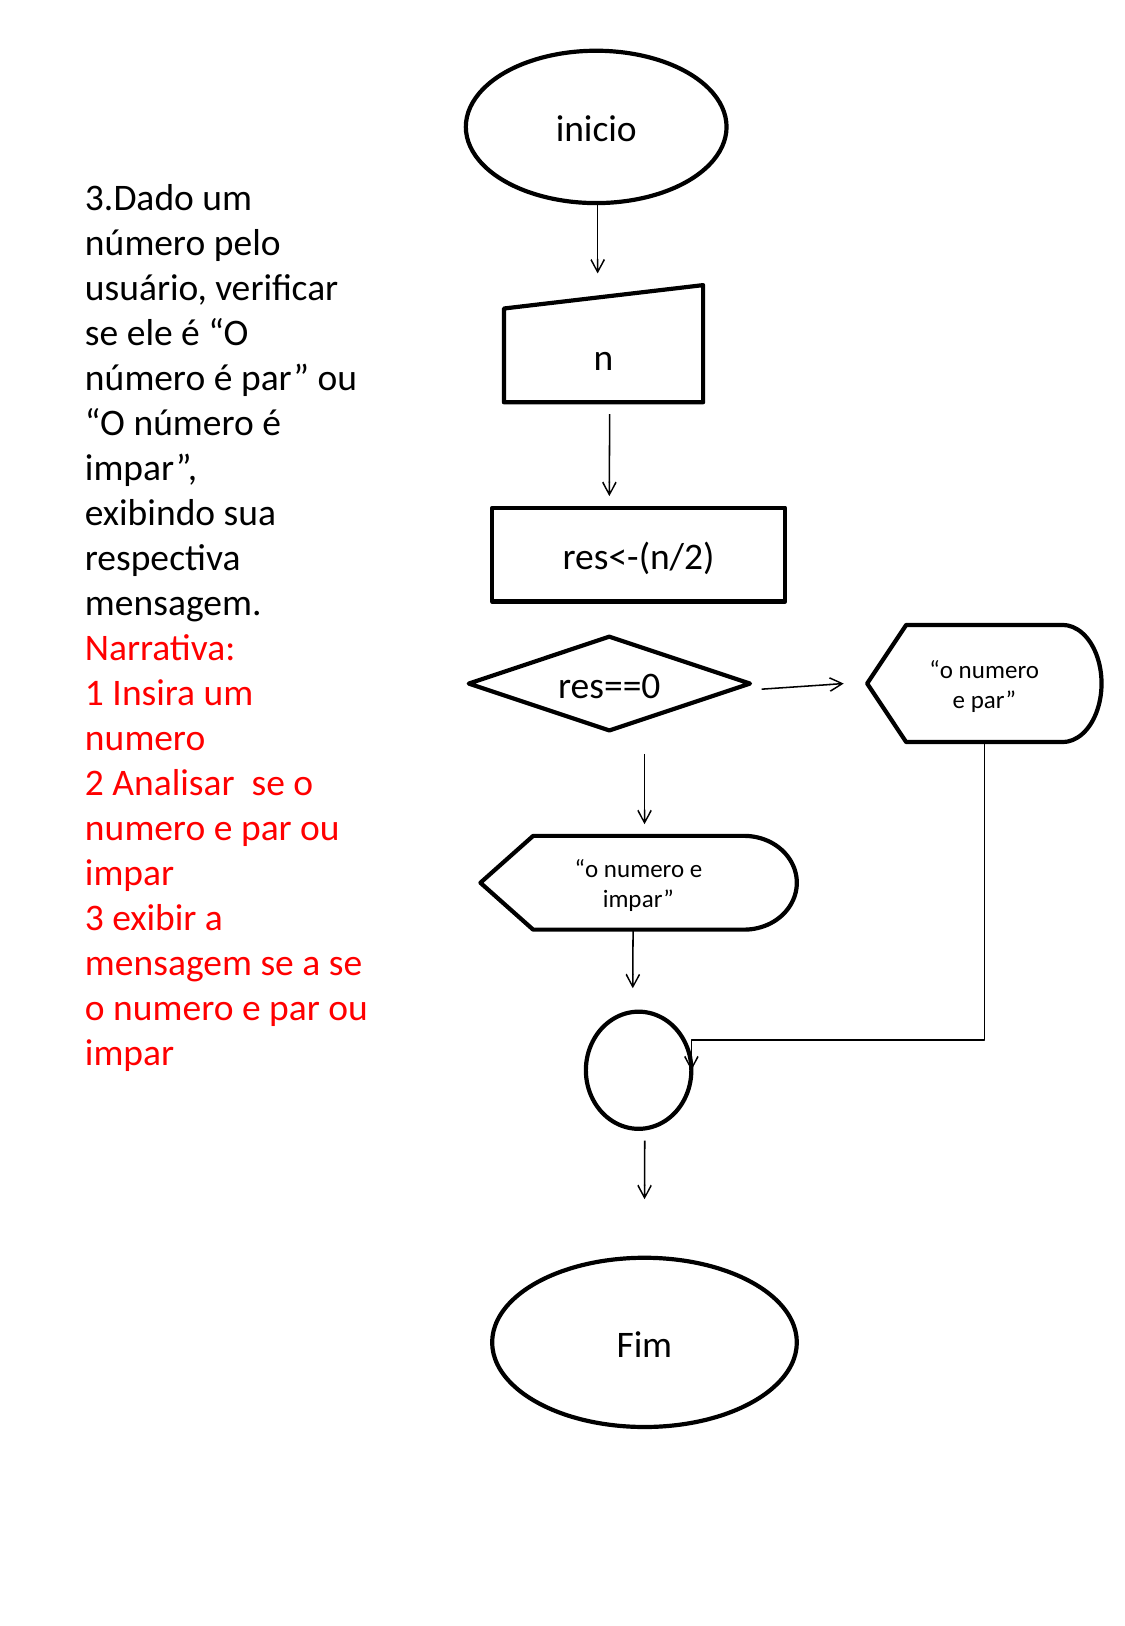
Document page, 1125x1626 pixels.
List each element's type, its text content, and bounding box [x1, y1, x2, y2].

text_box 3.Dado um número pelo usuário, verificar se ele é “O número é par” ou “O número é impar”, exibindo sua respectiva mensagem. Narrativa: 1 Insira um numero 2 Analisar se o numero e par ou impar 3 exibir a mensagem se a se o numero e par ou impar [70, 121, 387, 1081]
text_box [583, 1009, 694, 1131]
text_box inicio [463, 48, 729, 206]
text_box res<-(n/2) [490, 506, 787, 604]
text_box Fim [490, 1255, 799, 1430]
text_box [761, 683, 844, 690]
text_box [673, 759, 1003, 1053]
text_box res==0 [466, 634, 753, 733]
text_box n [501, 283, 706, 405]
text_box “o numero e impar” [478, 833, 668, 932]
text_box “o numero e par” [865, 622, 1104, 745]
